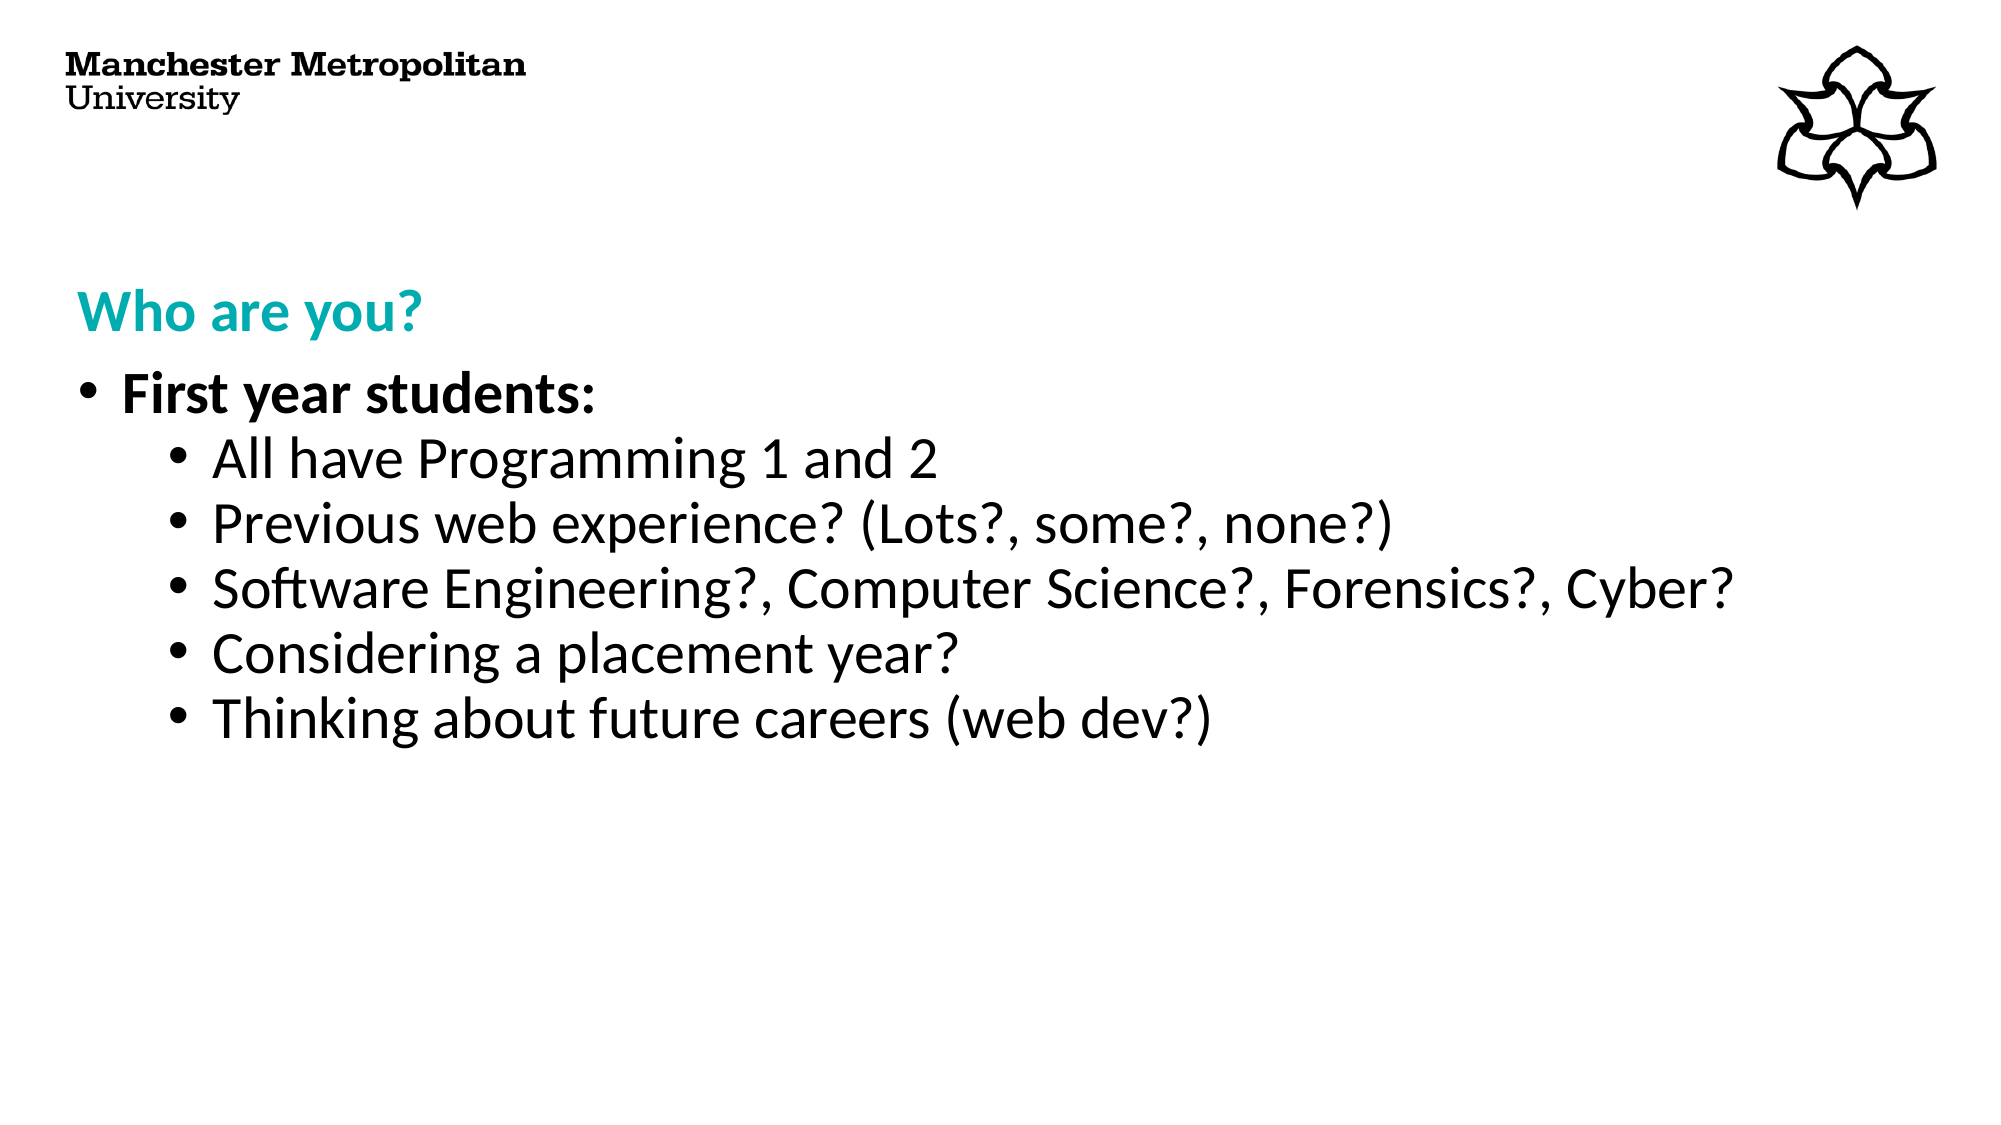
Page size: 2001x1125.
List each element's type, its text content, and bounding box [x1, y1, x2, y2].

title Who are you? [62, 270, 1788, 352]
picture [1765, 34, 1948, 221]
list First year students: All have Programming 1 and 2 Previous web experience? (Lots?, some?, none?) Software Engineering?, Computer Science?, Forensics?, Cyber? Considering a placement year? Thinking about future careers (web dev?) [62, 352, 1938, 961]
picture [55, 42, 536, 124]
